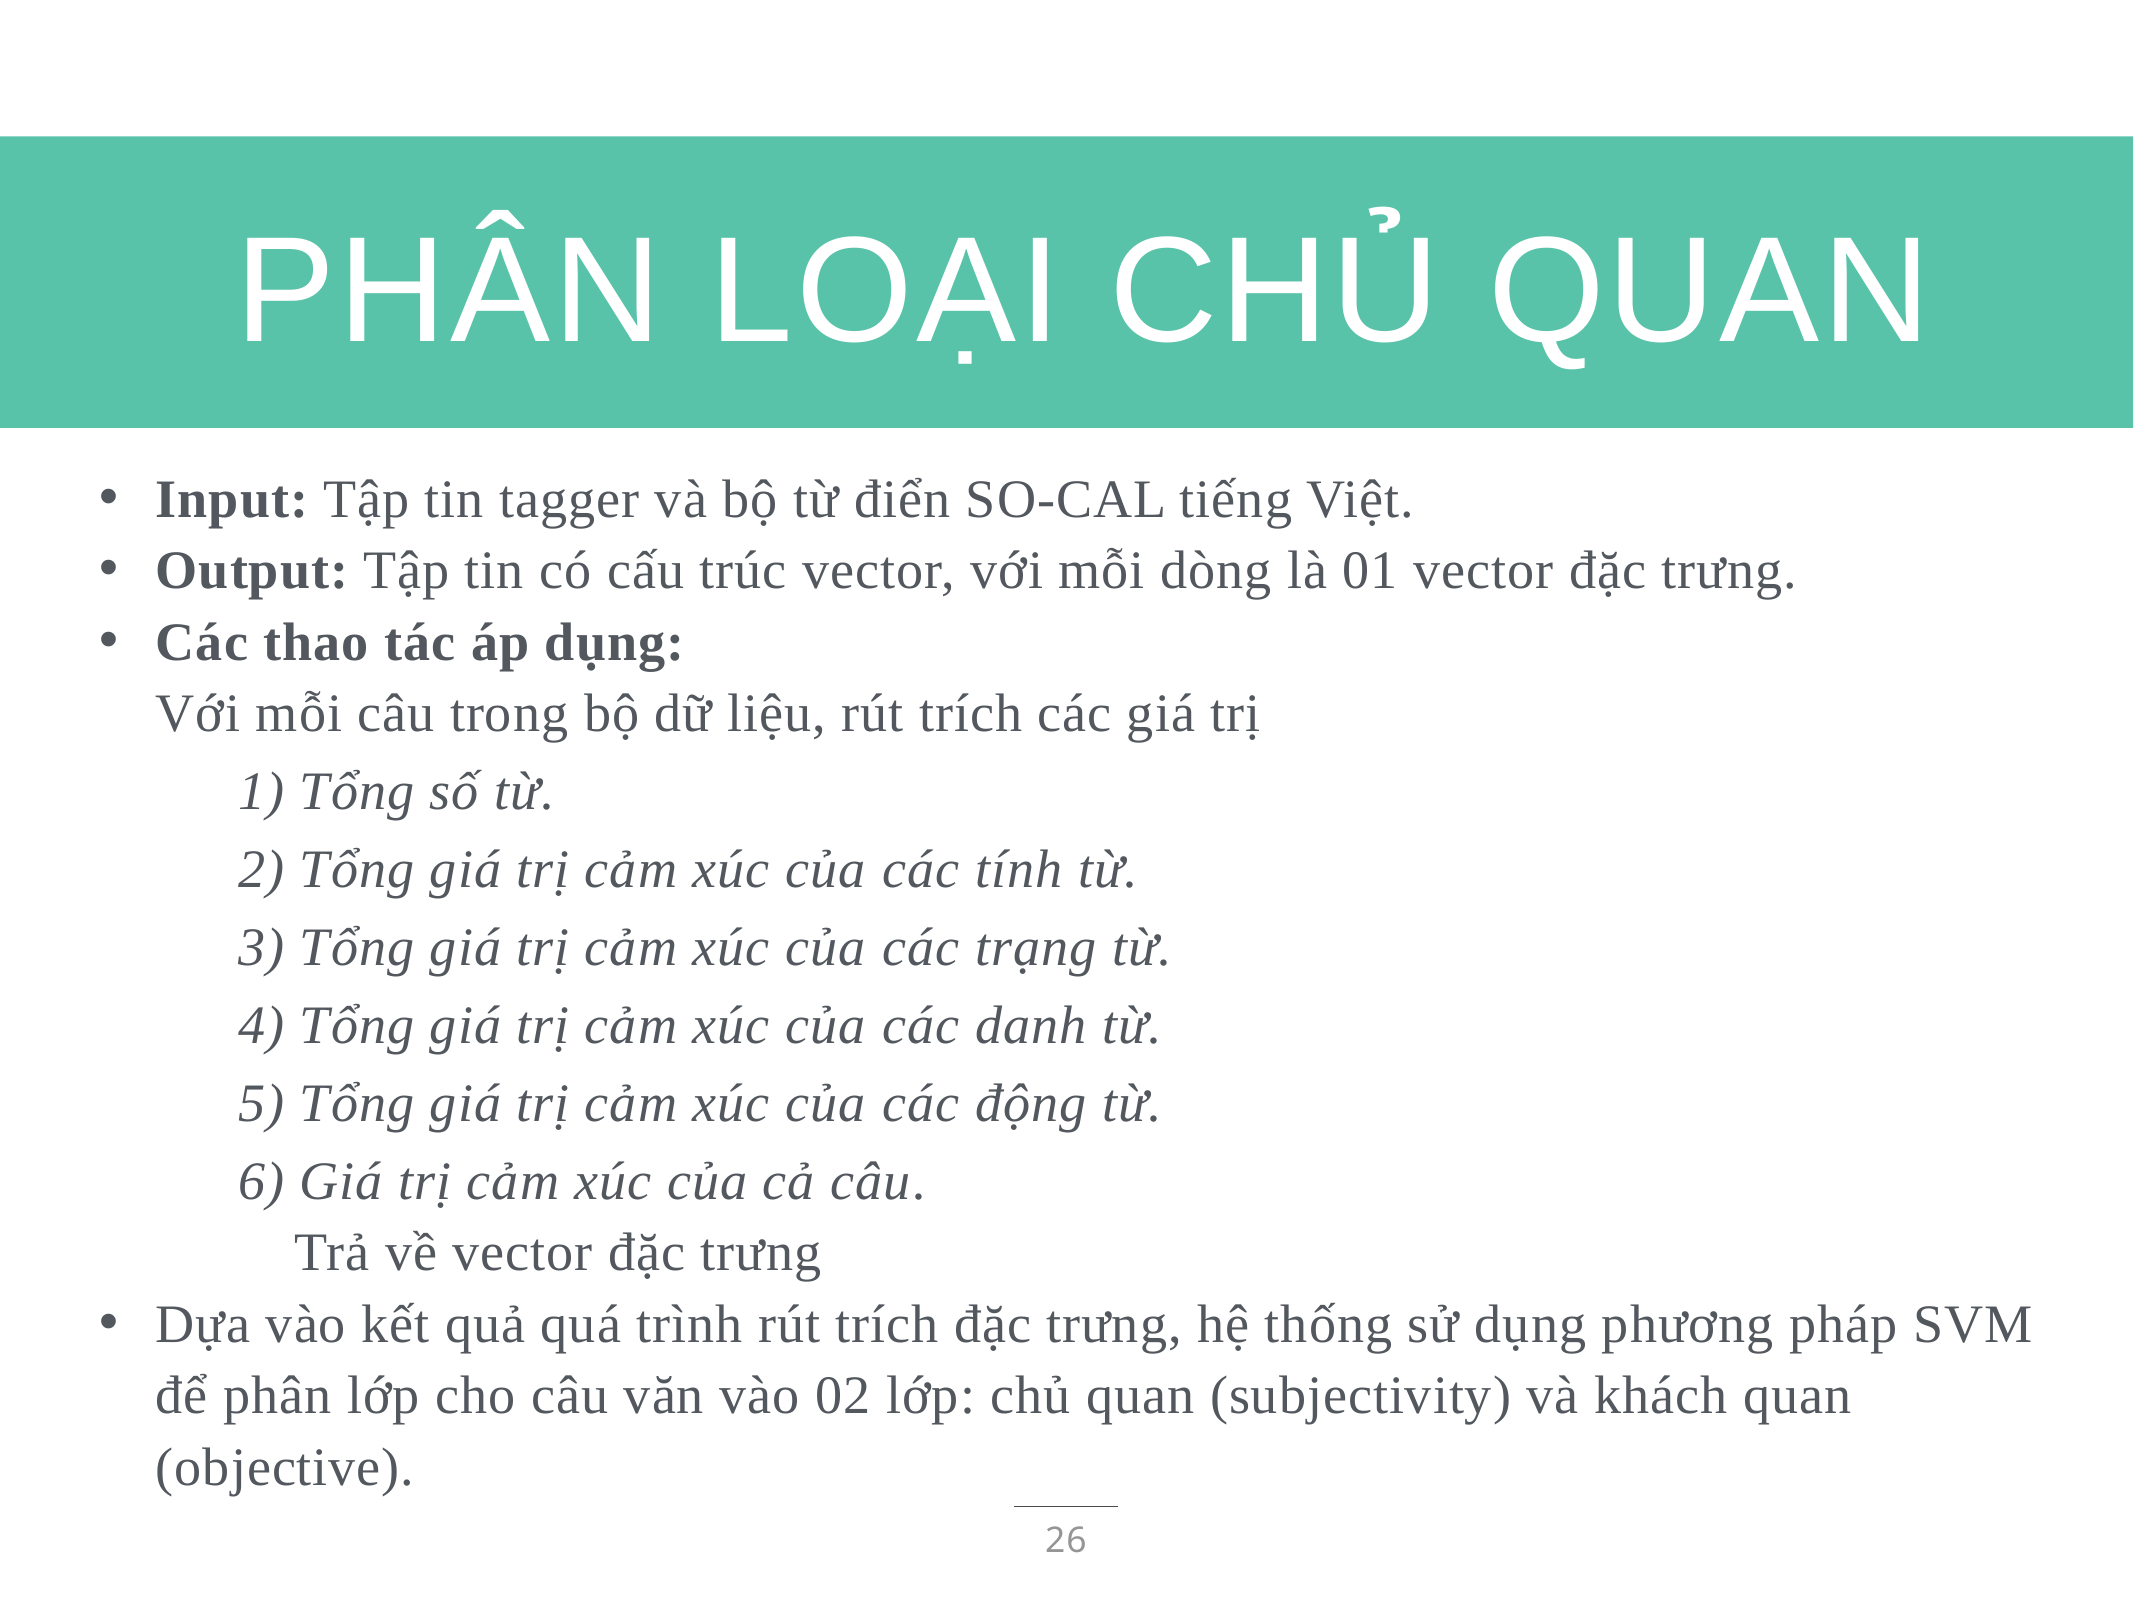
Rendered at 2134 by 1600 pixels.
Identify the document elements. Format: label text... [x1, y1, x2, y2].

slide_number 26 [1023, 1507, 1109, 1571]
text_box Input: Tập tin tagger và bộ từ điển SO-CAL tiếng Việt. Output: Tập tin có cấu trúc vector, với mỗi dòng là 01 vector đặc trưng. Các thao tác áp dụng: Với mỗi câu trong bộ dữ liệu, rút trích các giá trị 1) Tổng số từ. 2) Tổng giá trị cảm xúc của các tính từ. 3) Tổng giá trị cảm xúc của các trạng từ. 4) Tổng giá trị cảm xúc của các danh từ. 5) Tổng giá trị cảm xúc của các động từ. 6) Giá trị cảm xúc của cả câu. Trả về vector đặc trưng Dựa vào kết quả quá trình rút trích đặc trưng, hệ thống sử dụng phương pháp SVM để phân lớp cho câu văn vào 02 lớp: chủ quan (subjectivity) và khách quan (objective). [91, 448, 2067, 1505]
title PHÂN LOẠI CHỦ QUAN [35, 166, 2134, 397]
